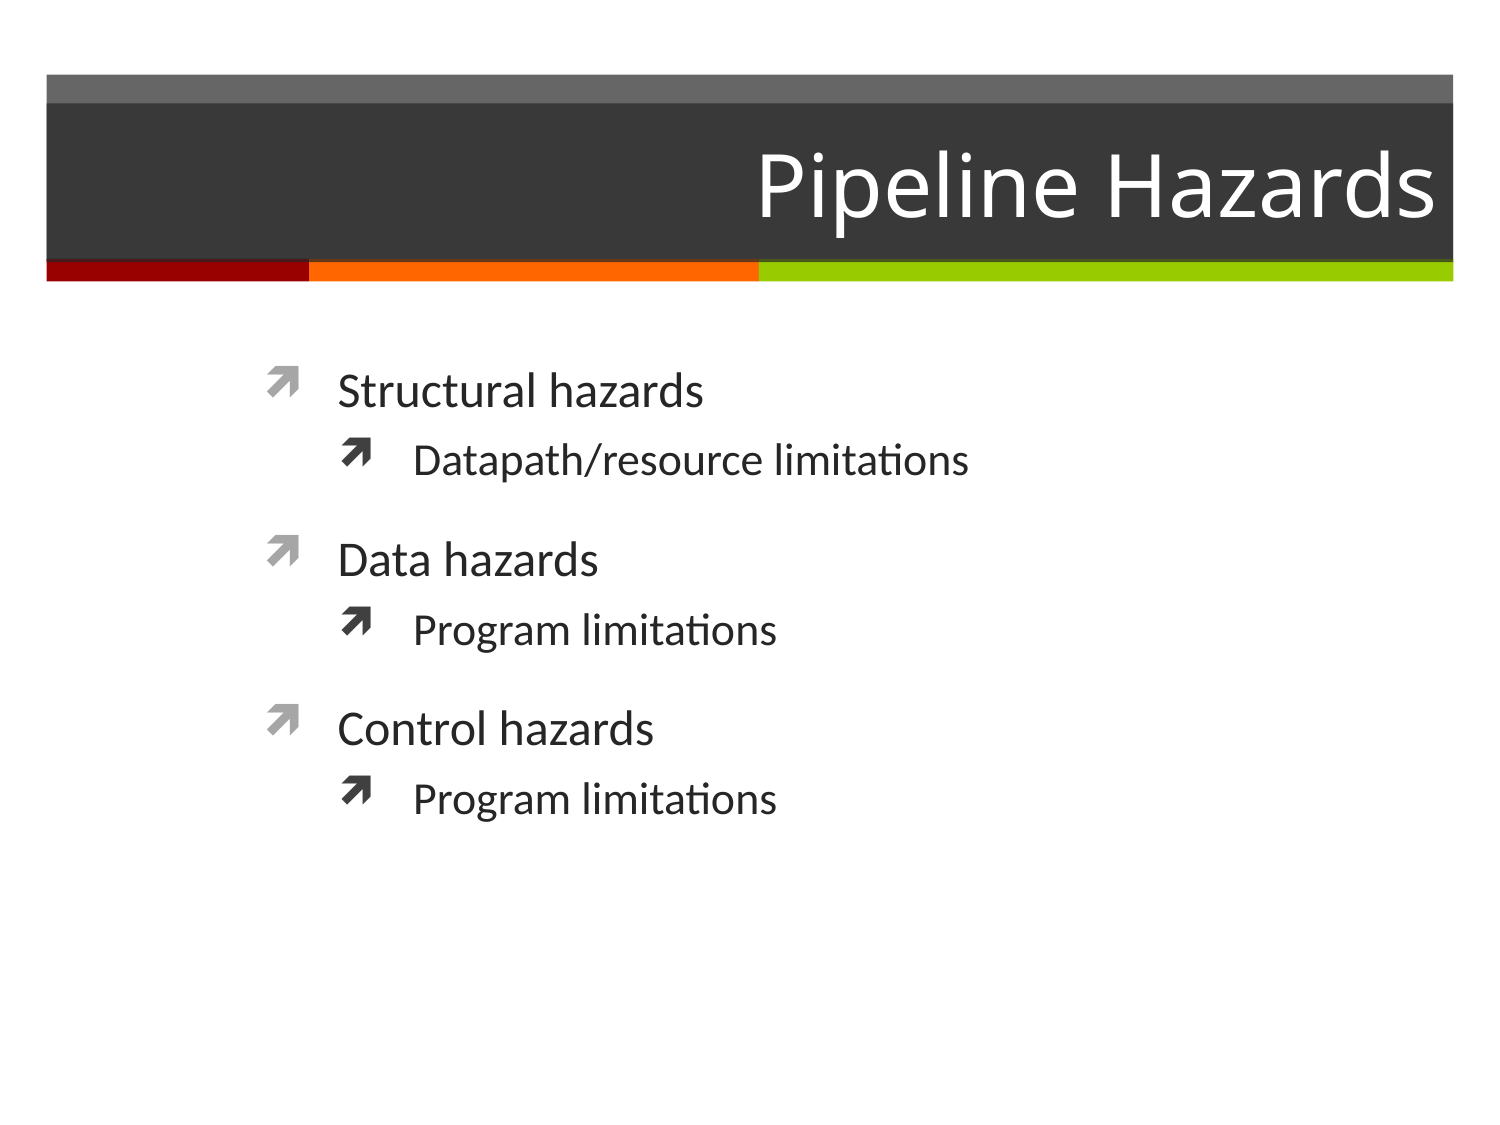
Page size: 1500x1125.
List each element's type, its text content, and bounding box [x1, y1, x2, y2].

list Structural hazards Datapath/resource limitations Data hazards Program limitations Control hazards Program limitations [248, 350, 1454, 1005]
title Pipeline Hazards [46, 103, 1454, 263]
